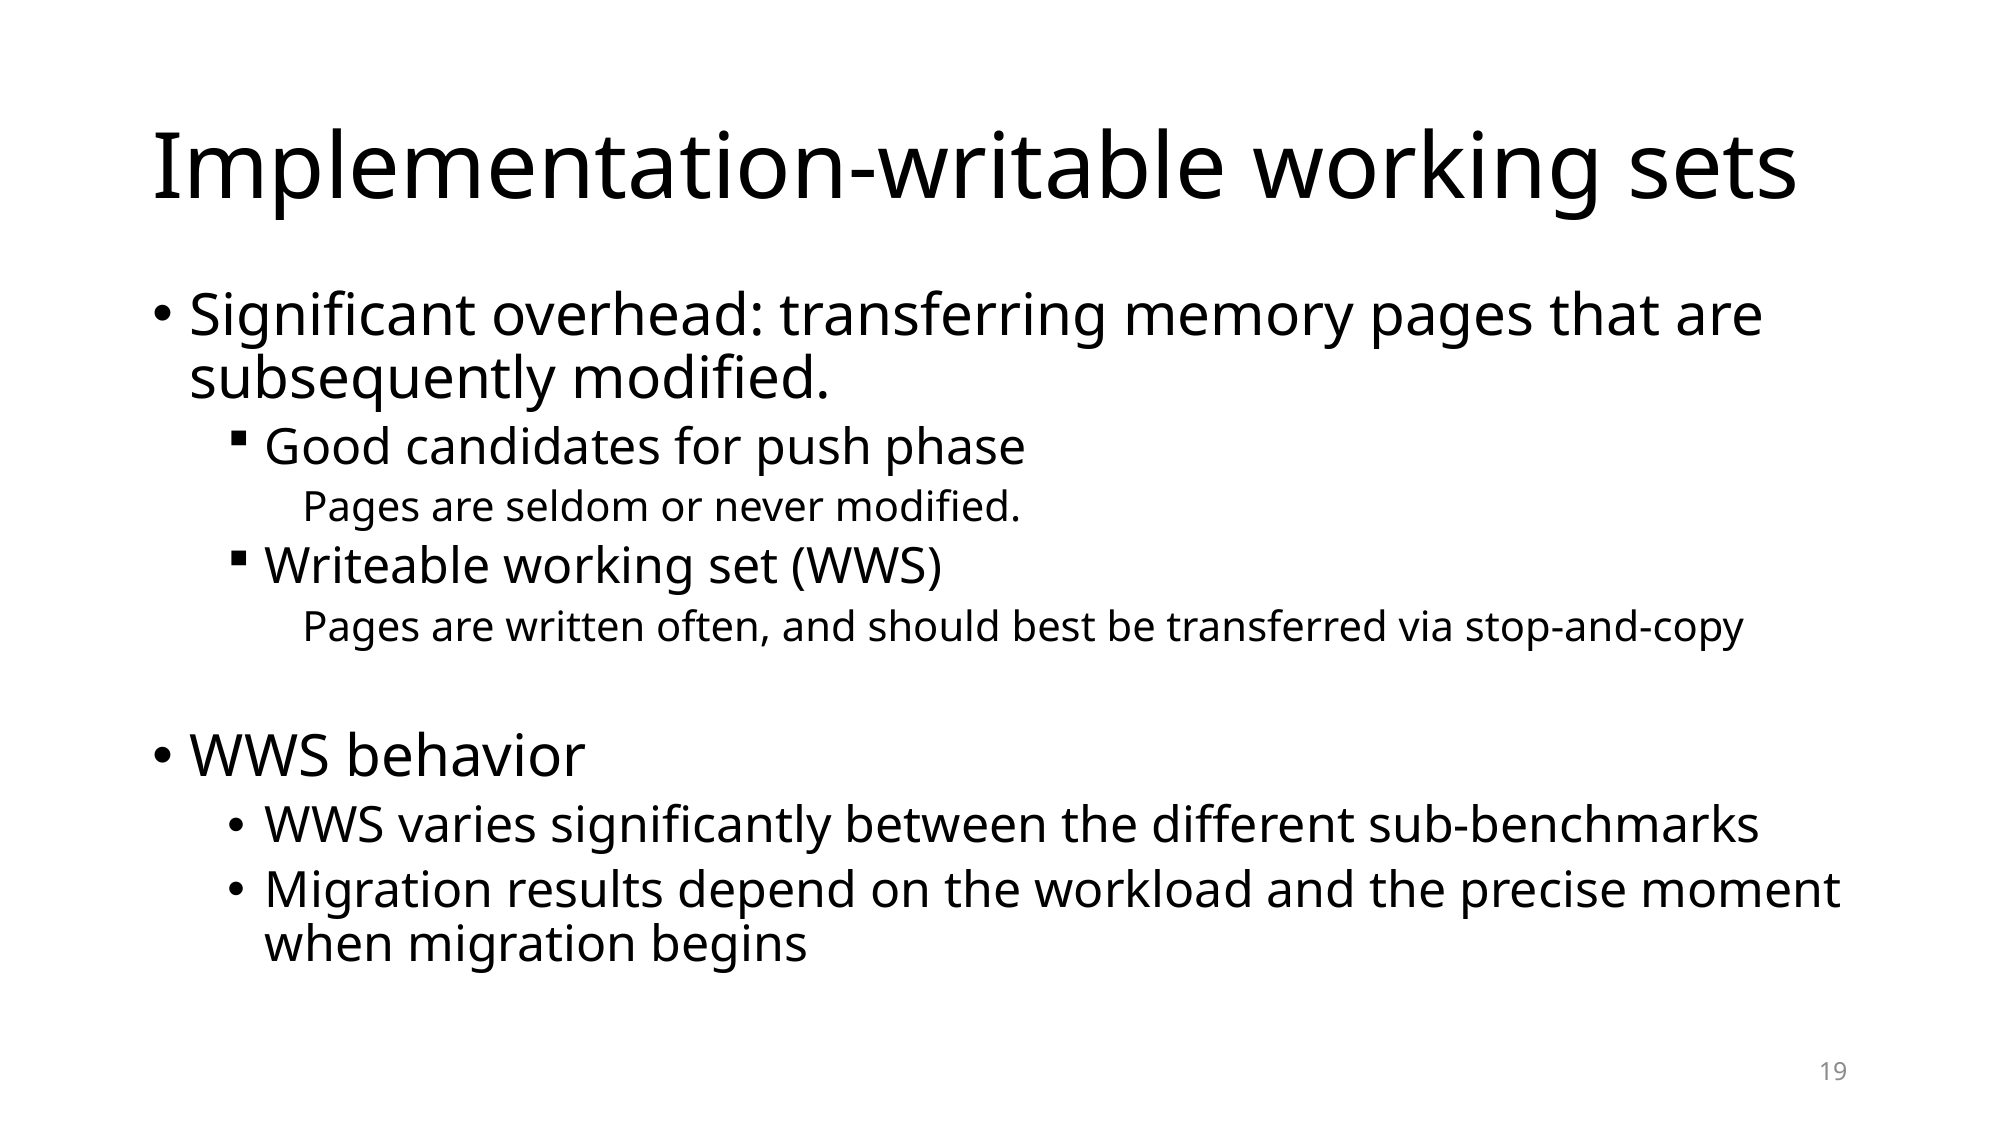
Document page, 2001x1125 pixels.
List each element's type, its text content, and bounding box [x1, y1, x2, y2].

slide_number 19 [1412, 1042, 1863, 1103]
title Implementation-writable working sets [137, 59, 1863, 277]
list Significant overhead: transferring memory pages that are subsequently modified. Good candidates for push phase Pages are seldom or never modified. Writeable working set (WWS) Pages are written often, and should best be transferred via stop-and-copy WWS behavior WWS varies significantly between the different sub-benchmarks Migration results depend on the workload and the precise moment when migration begins [137, 277, 1863, 992]
